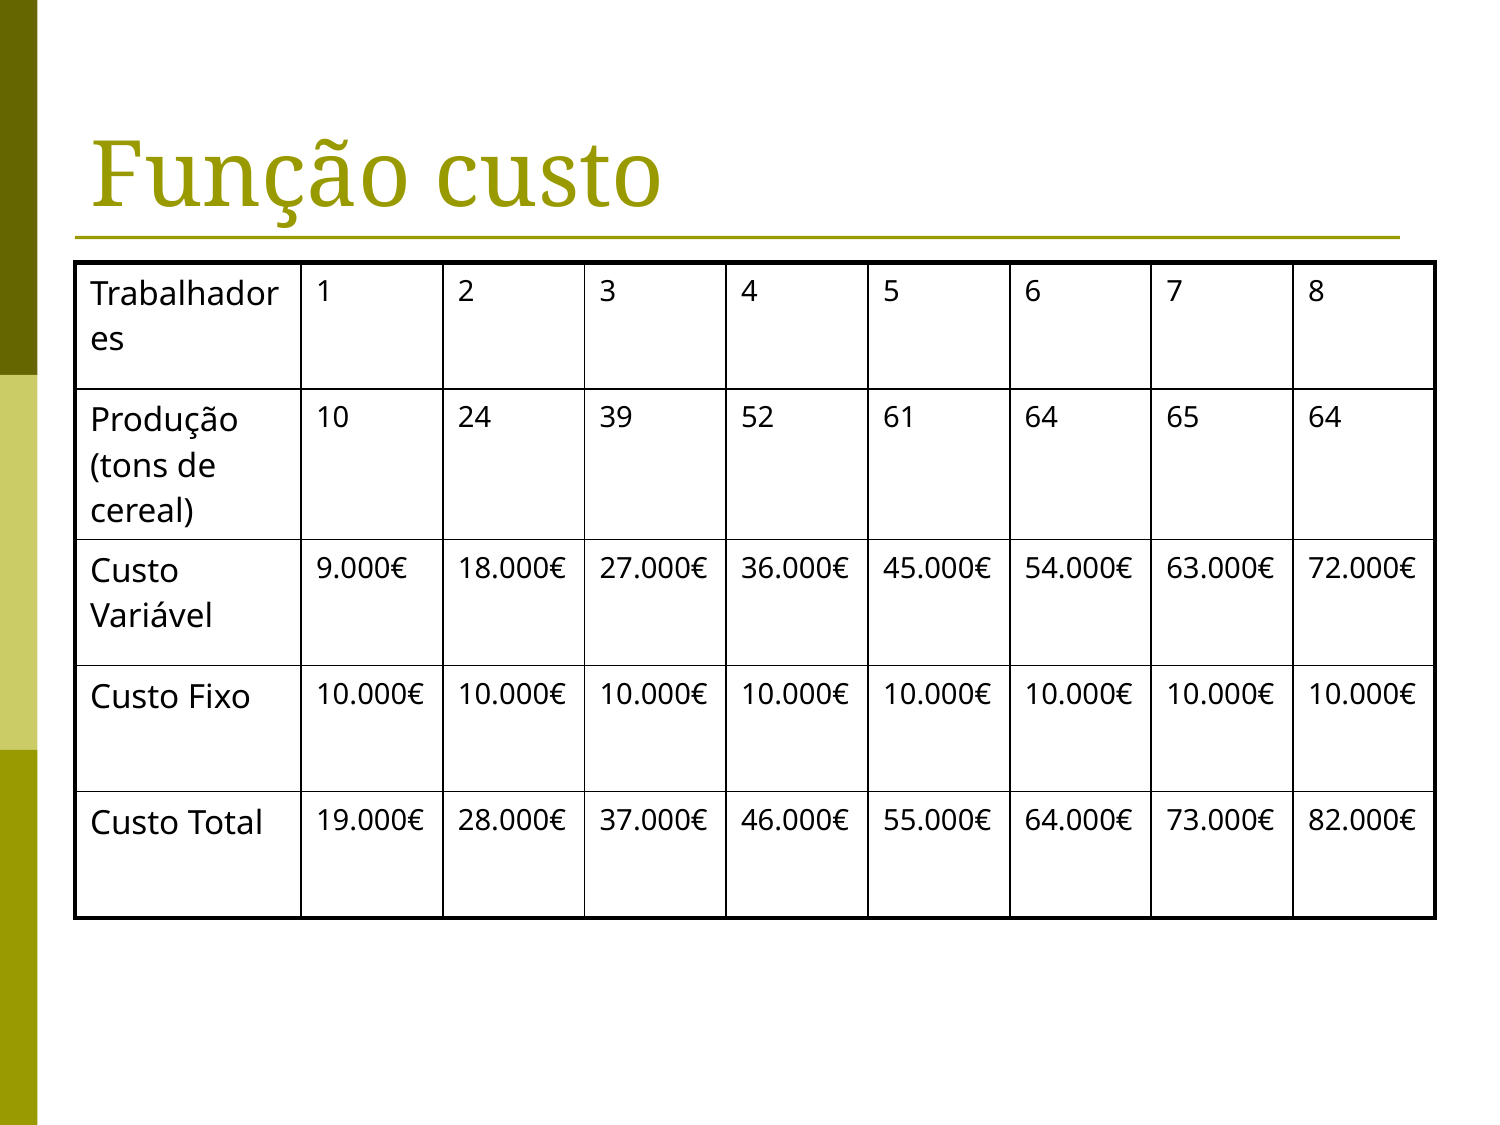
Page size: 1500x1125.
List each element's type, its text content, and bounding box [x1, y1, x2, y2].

table_cell 72.000€ [1294, 540, 1433, 665]
table_cell 64 [1294, 390, 1433, 539]
table_cell 63.000€ [1152, 540, 1292, 665]
table_header 7 [1152, 265, 1292, 388]
title Função custo [75, 45, 1425, 233]
table_header 8 [1294, 265, 1433, 388]
table_cell 10 [302, 390, 442, 539]
table_cell 10.000€ [585, 666, 725, 791]
table_cell 37.000€ [585, 792, 725, 916]
table_header 1 [302, 265, 442, 388]
table_cell 61 [869, 390, 1009, 539]
table_cell 19.000€ [302, 792, 442, 916]
table_cell Custo Total [77, 792, 300, 916]
table_header 2 [444, 265, 584, 388]
table_cell 10.000€ [1152, 666, 1292, 791]
table_cell 45.000€ [869, 540, 1009, 665]
table_header 4 [727, 265, 867, 388]
table_cell 73.000€ [1152, 792, 1292, 916]
table_header 5 [869, 265, 1009, 388]
table_cell 82.000€ [1294, 792, 1433, 916]
table_cell 10.000€ [1011, 666, 1150, 791]
table_cell 28.000€ [444, 792, 584, 916]
table_cell Produção (tons de cereal) [77, 390, 300, 539]
table_cell 27.000€ [585, 540, 725, 665]
table_cell 18.000€ [444, 540, 584, 665]
table_cell 36.000€ [727, 540, 867, 665]
table_cell 10.000€ [727, 666, 867, 791]
table_cell 65 [1152, 390, 1292, 539]
table_cell 9.000€ [302, 540, 442, 665]
table_cell 39 [585, 390, 725, 539]
table_cell Custo Fixo [77, 666, 300, 791]
table_cell 24 [444, 390, 584, 539]
table_cell 10.000€ [302, 666, 442, 791]
table_header Trabalhadores [77, 265, 300, 388]
table_cell 64 [1011, 390, 1150, 539]
table_cell 10.000€ [444, 666, 584, 791]
table_cell 54.000€ [1011, 540, 1150, 665]
table_cell 55.000€ [869, 792, 1009, 916]
table_cell 46.000€ [727, 792, 867, 916]
table_cell 52 [727, 390, 867, 539]
table_cell 64.000€ [1011, 792, 1150, 916]
table_cell 10.000€ [869, 666, 1009, 791]
table_header 3 [585, 265, 725, 388]
table_cell 10.000€ [1294, 666, 1433, 791]
table_header 6 [1011, 265, 1150, 388]
table_cell Custo Variável [77, 540, 300, 665]
